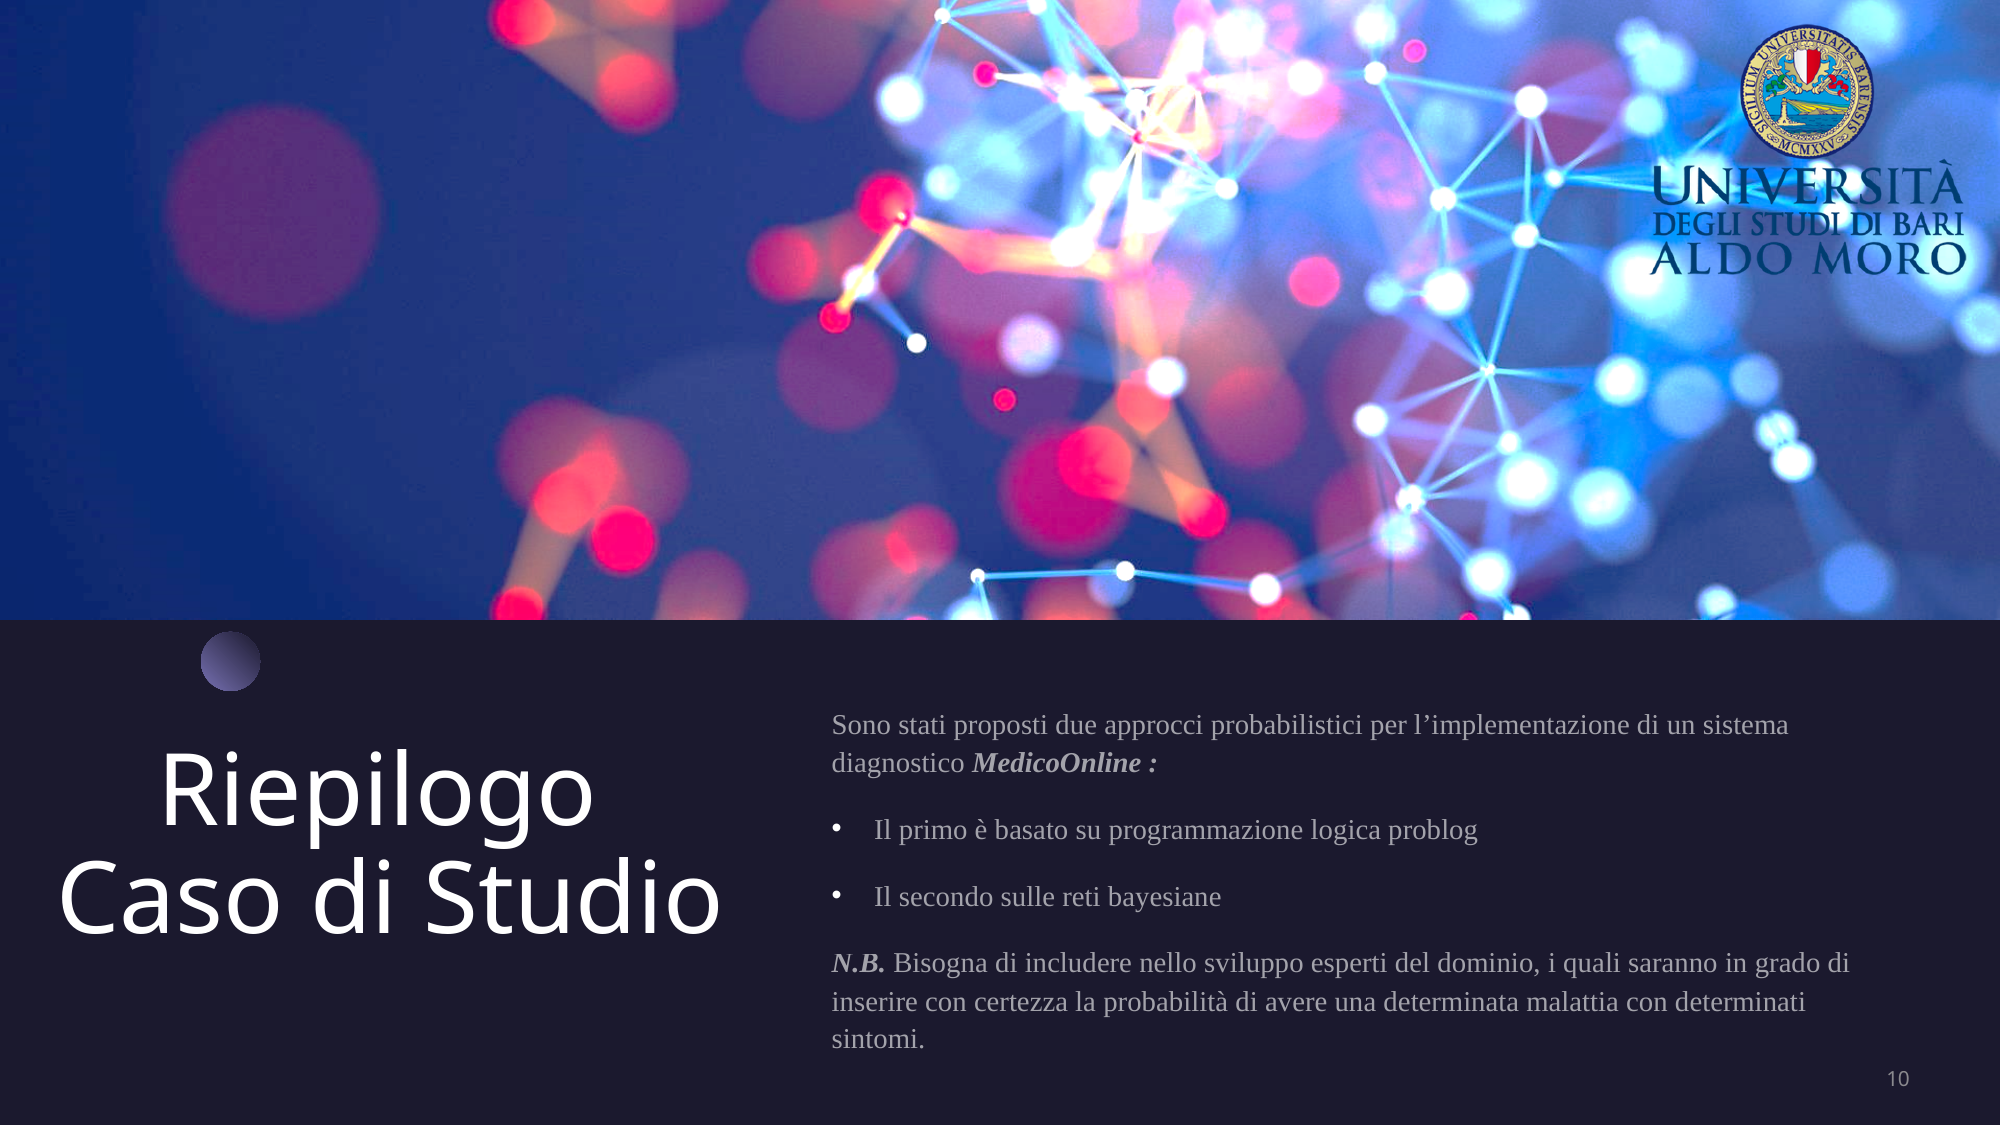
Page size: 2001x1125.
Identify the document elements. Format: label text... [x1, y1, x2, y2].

list Sono stati proposti due approcci probabilistici per l’implementazione di un sistema diagnostico MedicoOnline : Il primo è basato su programmazione logica problog Il secondo sulle reti bayesiane N.B. Bisogna di includere nello sviluppo esperti del dominio, i quali saranno in grado di inserire con certezza la probabilità di avere una determinata malattia con determinati sintomi. [831, 702, 1853, 1056]
slide_number 10 [1632, 1067, 1910, 1093]
picture [0, 0, 2000, 620]
title Riepilogo Caso di Studio [21, 739, 760, 996]
